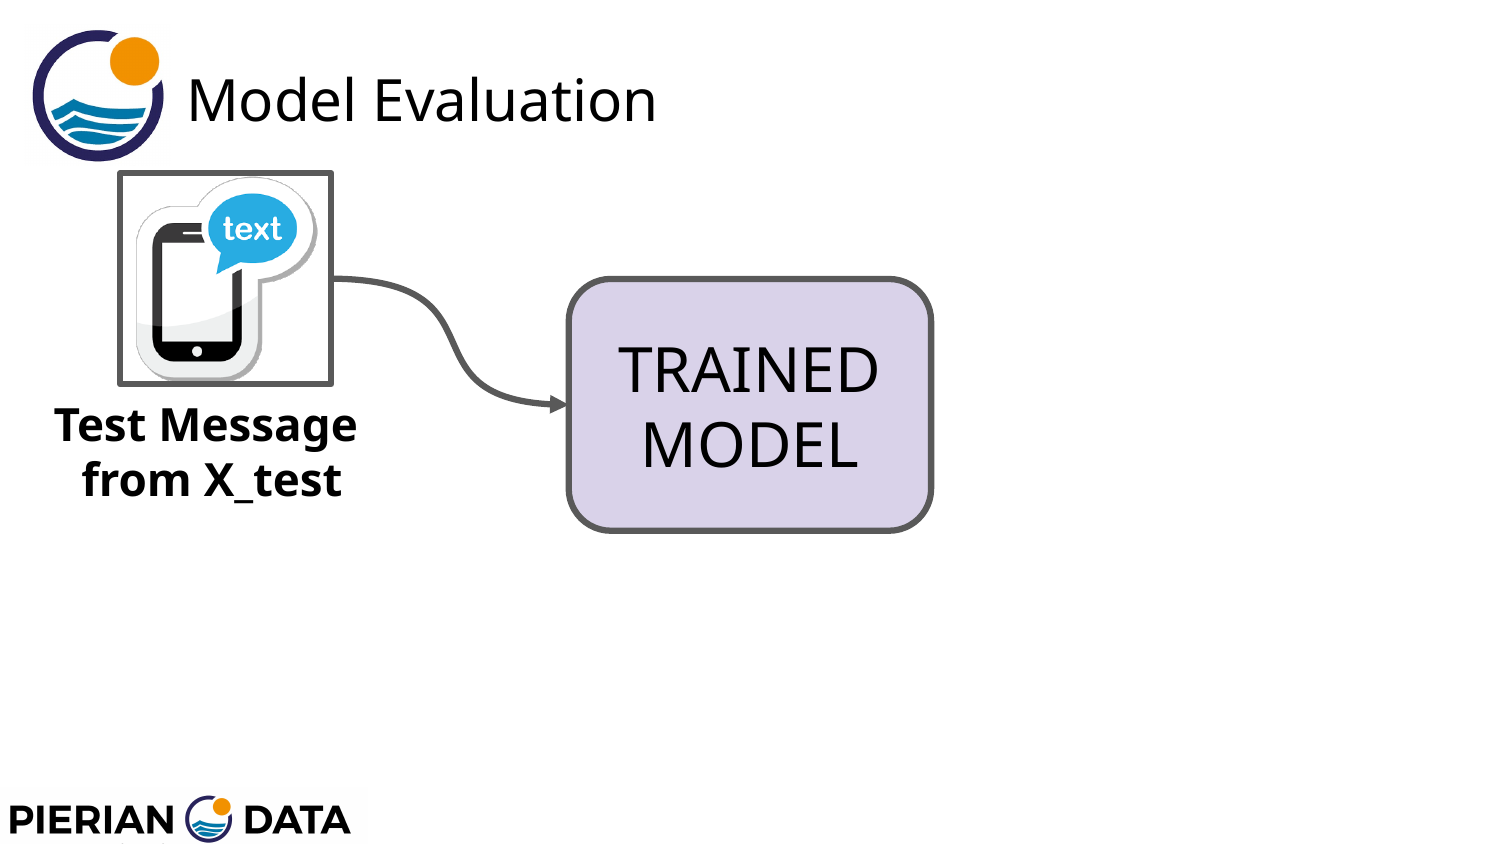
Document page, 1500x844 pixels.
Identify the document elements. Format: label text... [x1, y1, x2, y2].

text_box Test Message from X_test [0, 381, 424, 475]
title Model Evaluation [176, 48, 1449, 143]
picture [122, 175, 329, 382]
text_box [327, 278, 570, 406]
picture [24, 24, 172, 167]
picture [0, 787, 368, 844]
text_box TRAINED MODEL [568, 278, 932, 531]
